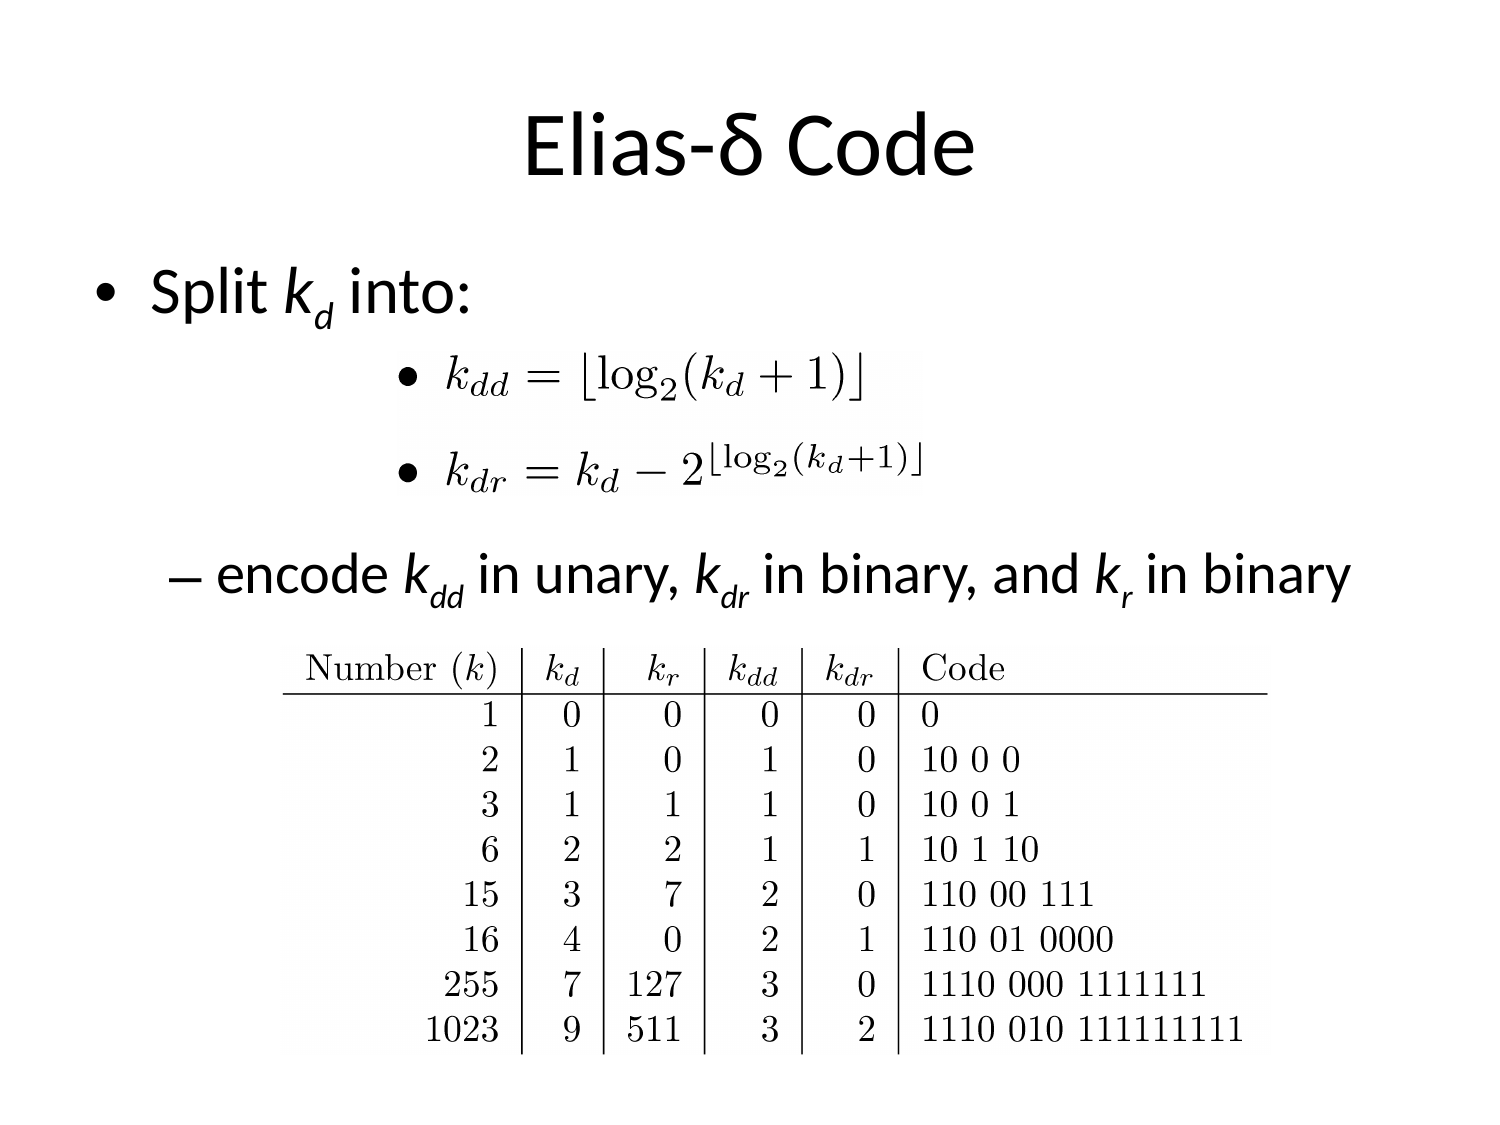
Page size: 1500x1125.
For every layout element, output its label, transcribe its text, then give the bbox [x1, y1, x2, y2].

list Split kd into: encode kdd in unary, kdr in binary, and kr in binary [79, 238, 1430, 982]
picture [397, 351, 923, 496]
title Elias-δ Code [75, 45, 1425, 233]
picture [280, 645, 1272, 1055]
